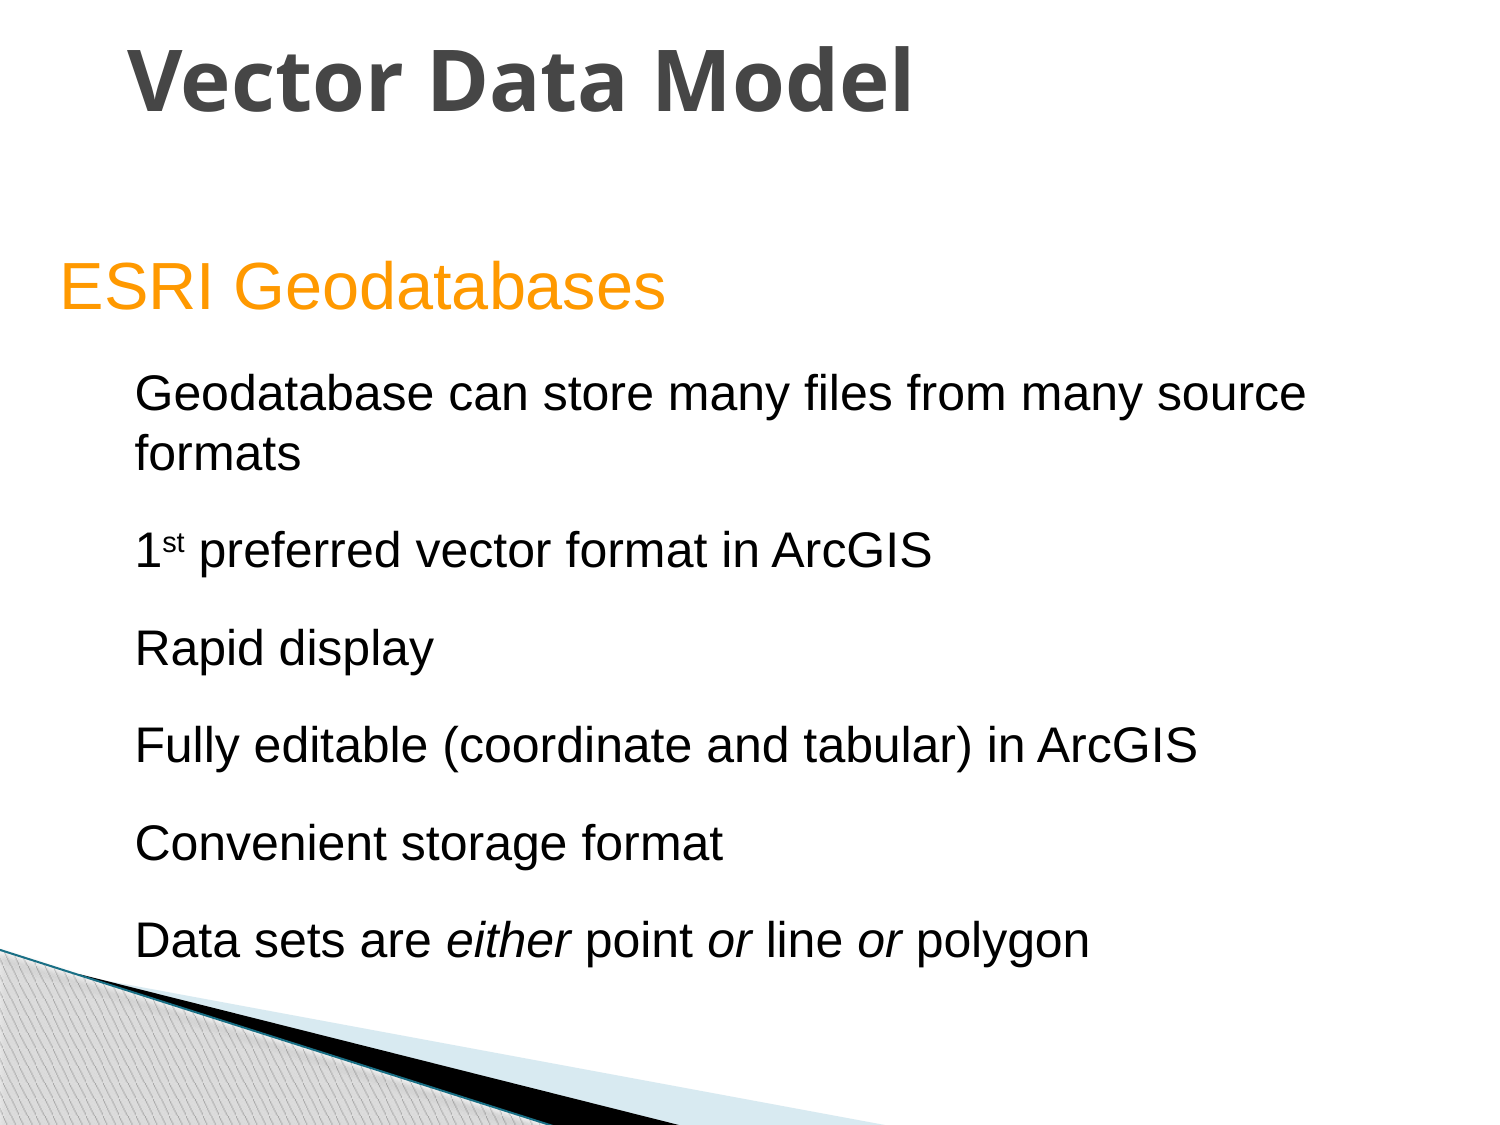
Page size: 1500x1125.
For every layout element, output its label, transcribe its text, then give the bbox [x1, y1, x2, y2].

title Vector Data Model [112, 15, 1388, 139]
text_box ESRI Geodatabases Geodatabase can store many files from many source formats 1st preferred vector format in ArcGIS Rapid display Fully editable (coordinate and tabular) in ArcGIS Convenient storage format Data sets are either point or line or polygon [44, 235, 1455, 976]
